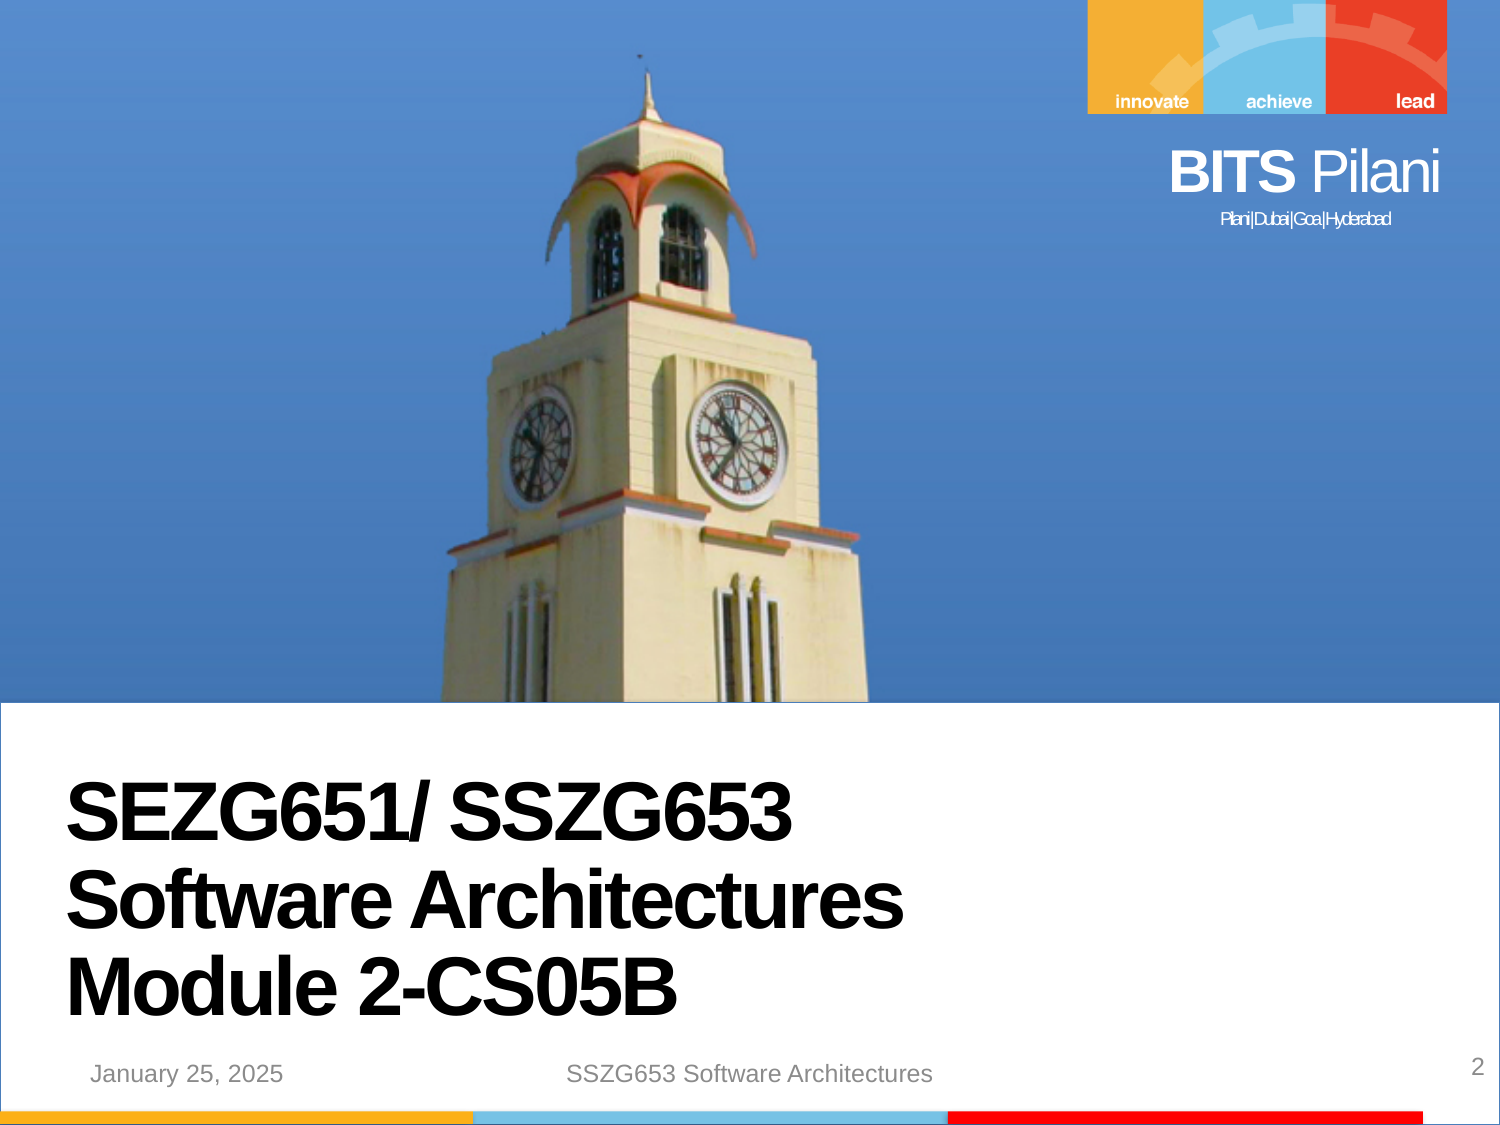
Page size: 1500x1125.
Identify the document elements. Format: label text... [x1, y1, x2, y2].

list SEZG651/ SSZG653 Software Architectures Module 2-CS05B [50, 762, 1438, 1025]
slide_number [75, 1042, 425, 1103]
picture [0, 0, 1500, 702]
slide_number 2 [1149, 1035, 1500, 1096]
footer SSZG653 Software Architectures [512, 1042, 988, 1103]
